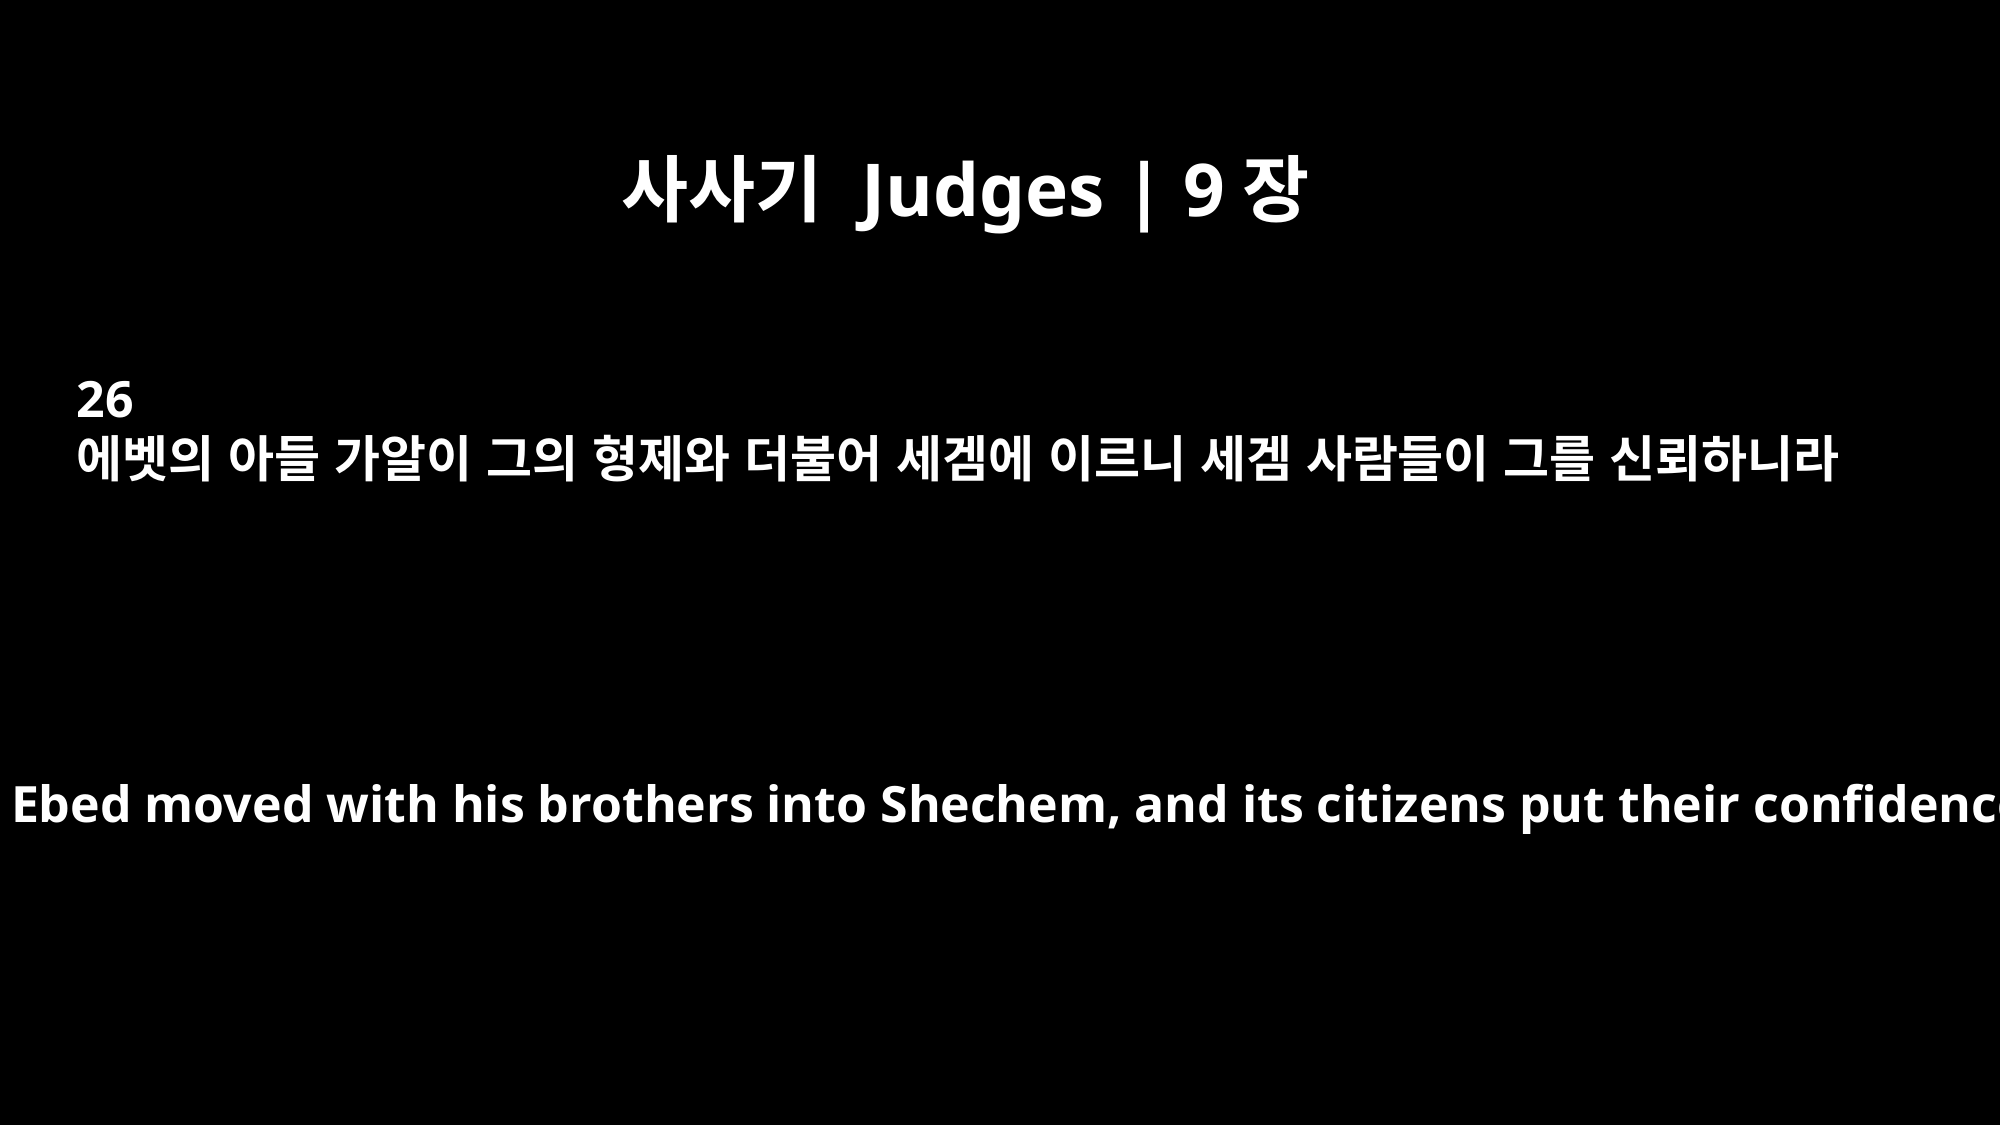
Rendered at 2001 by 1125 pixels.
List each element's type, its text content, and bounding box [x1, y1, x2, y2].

text_box Now Gaal son of Ebed moved with his brothers into Shechem, and its citizens put their confidence in him. [0, 764, 2000, 840]
text_box 사사기 Judges | 9장 [606, 136, 1326, 239]
text_box 26 에벳의 아들 가알이 그의 형제와 더불어 세겜에 이르니 세겜 사람들이 그를 신뢰하니라 [61, 359, 1856, 495]
